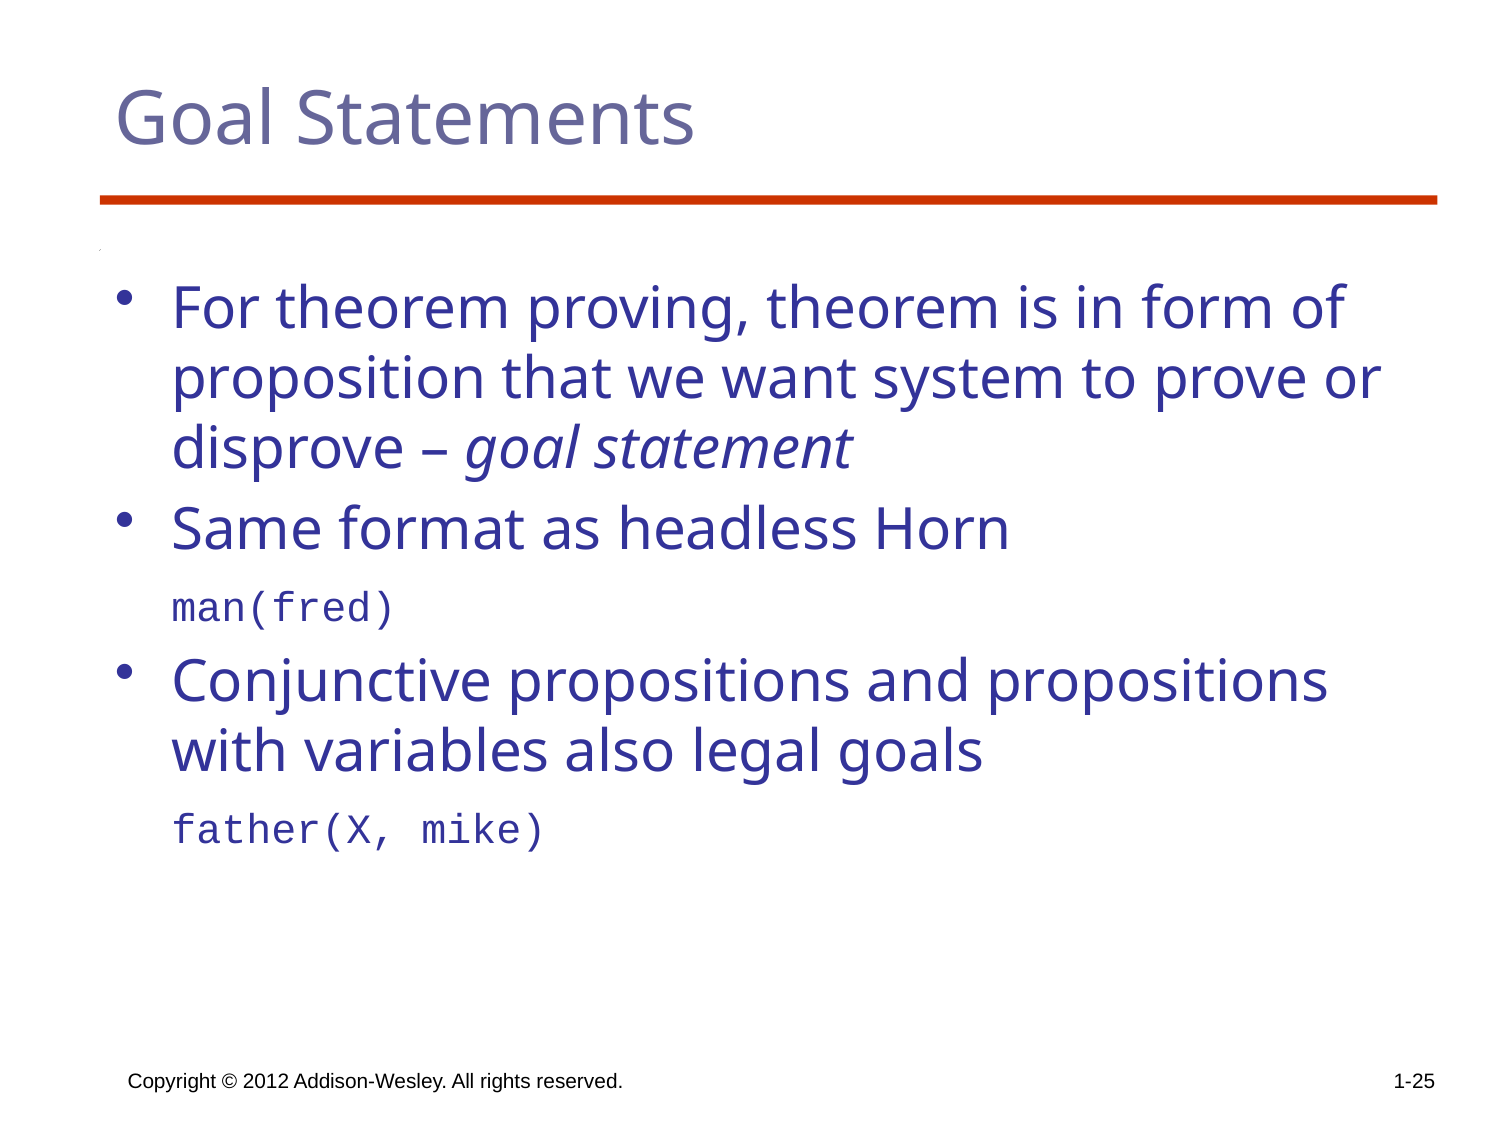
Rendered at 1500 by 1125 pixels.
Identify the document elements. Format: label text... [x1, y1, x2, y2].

slide_number 1-25 [1137, 1024, 1451, 1101]
footer Copyright © 2012 Addison-Wesley. All rights reserved. [112, 1024, 913, 1101]
title Goal Statements [99, 62, 1438, 250]
list For theorem proving, theorem is in form of proposition that we want system to prove or disprove – goal statement Same format as headless Horn man(fred) Conjunctive propositions and propositions with variables also legal goals father(X, mike) [99, 262, 1438, 1013]
